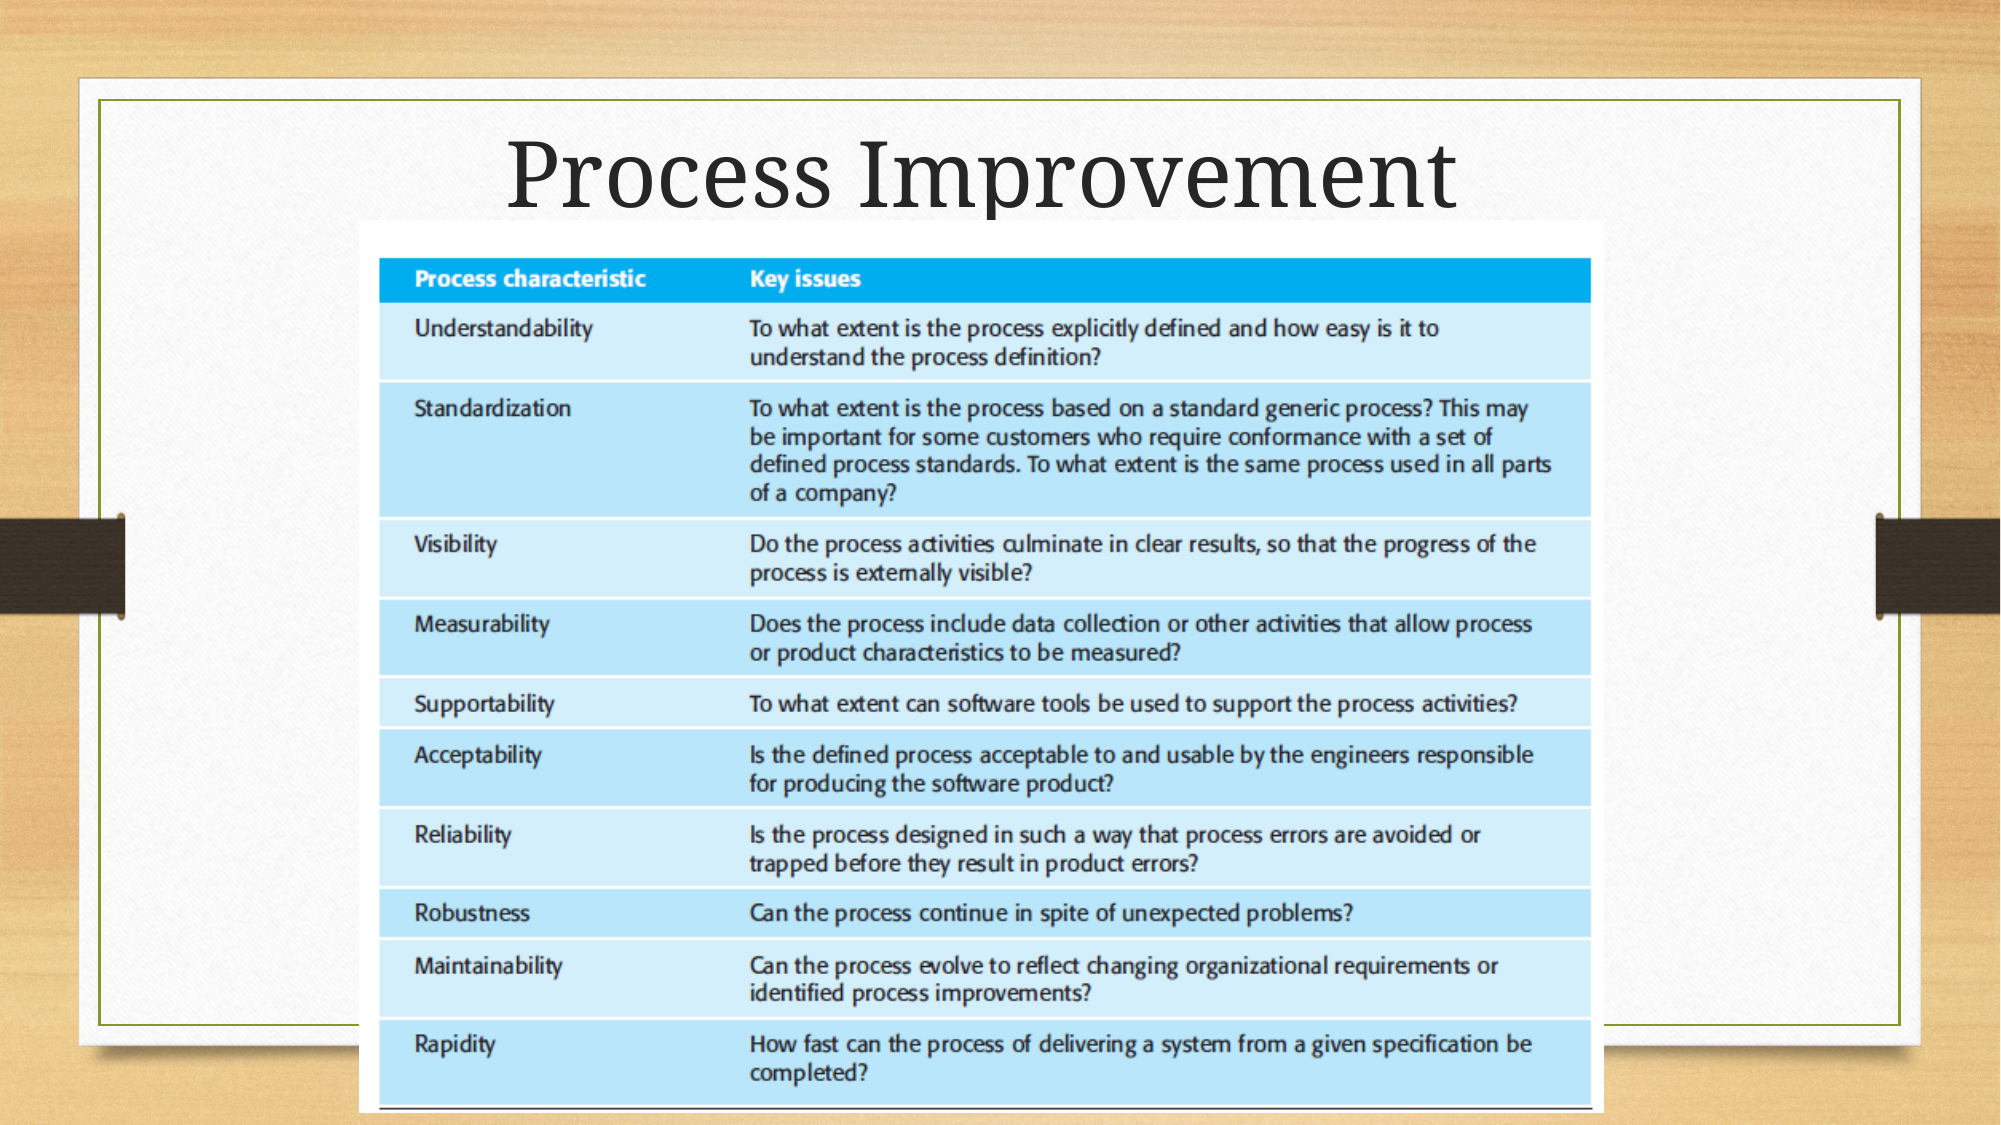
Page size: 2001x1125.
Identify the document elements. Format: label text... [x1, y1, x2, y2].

text_box Process Improvement Process [384, 107, 1581, 220]
picture [0, 0, 2001, 1125]
